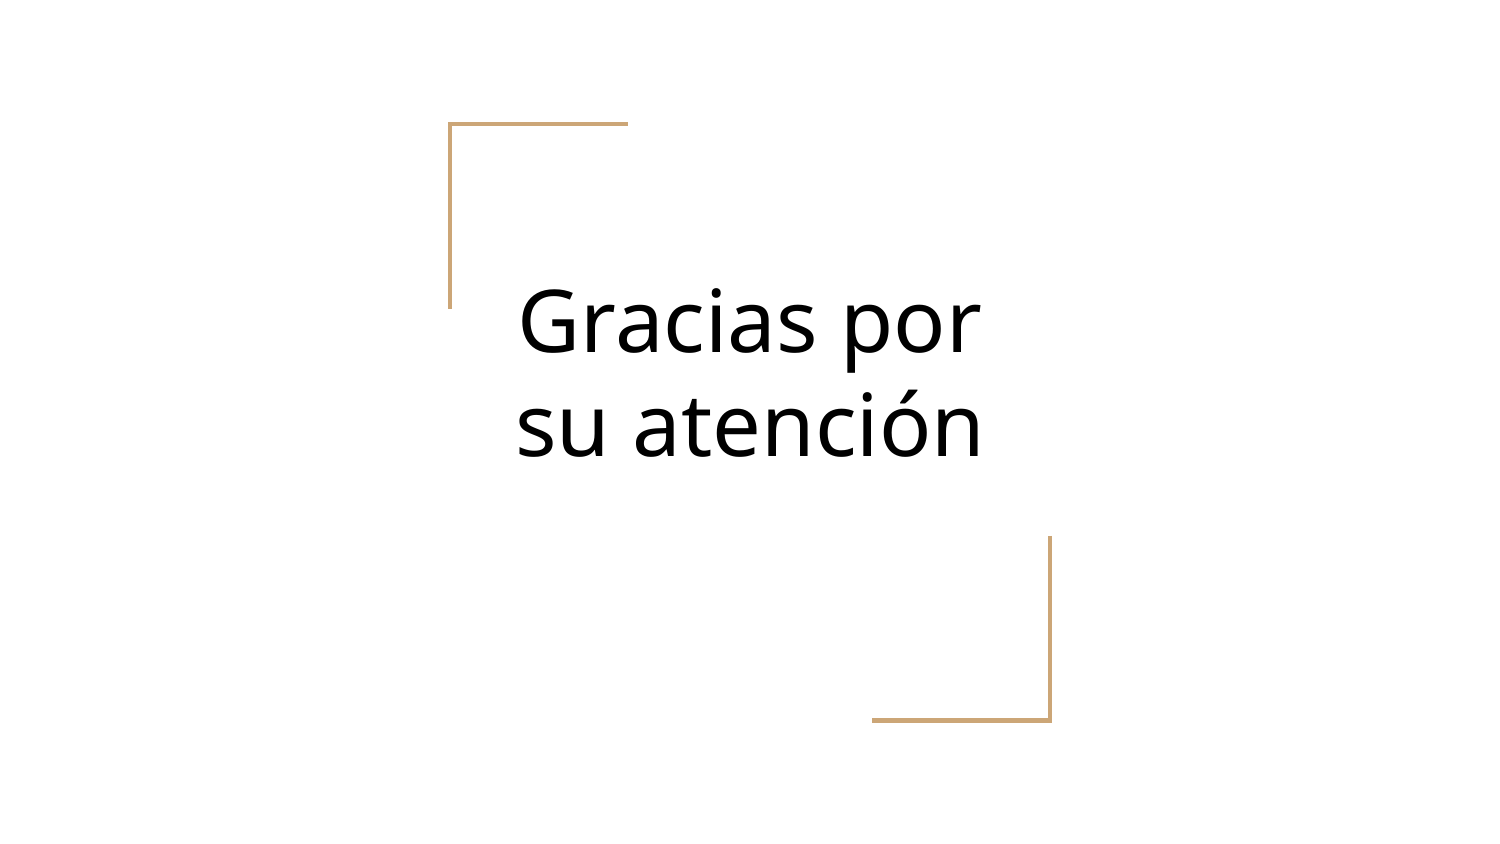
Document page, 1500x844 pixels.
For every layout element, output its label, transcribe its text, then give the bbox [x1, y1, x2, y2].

title Gracias por su atención [499, 236, 1001, 490]
